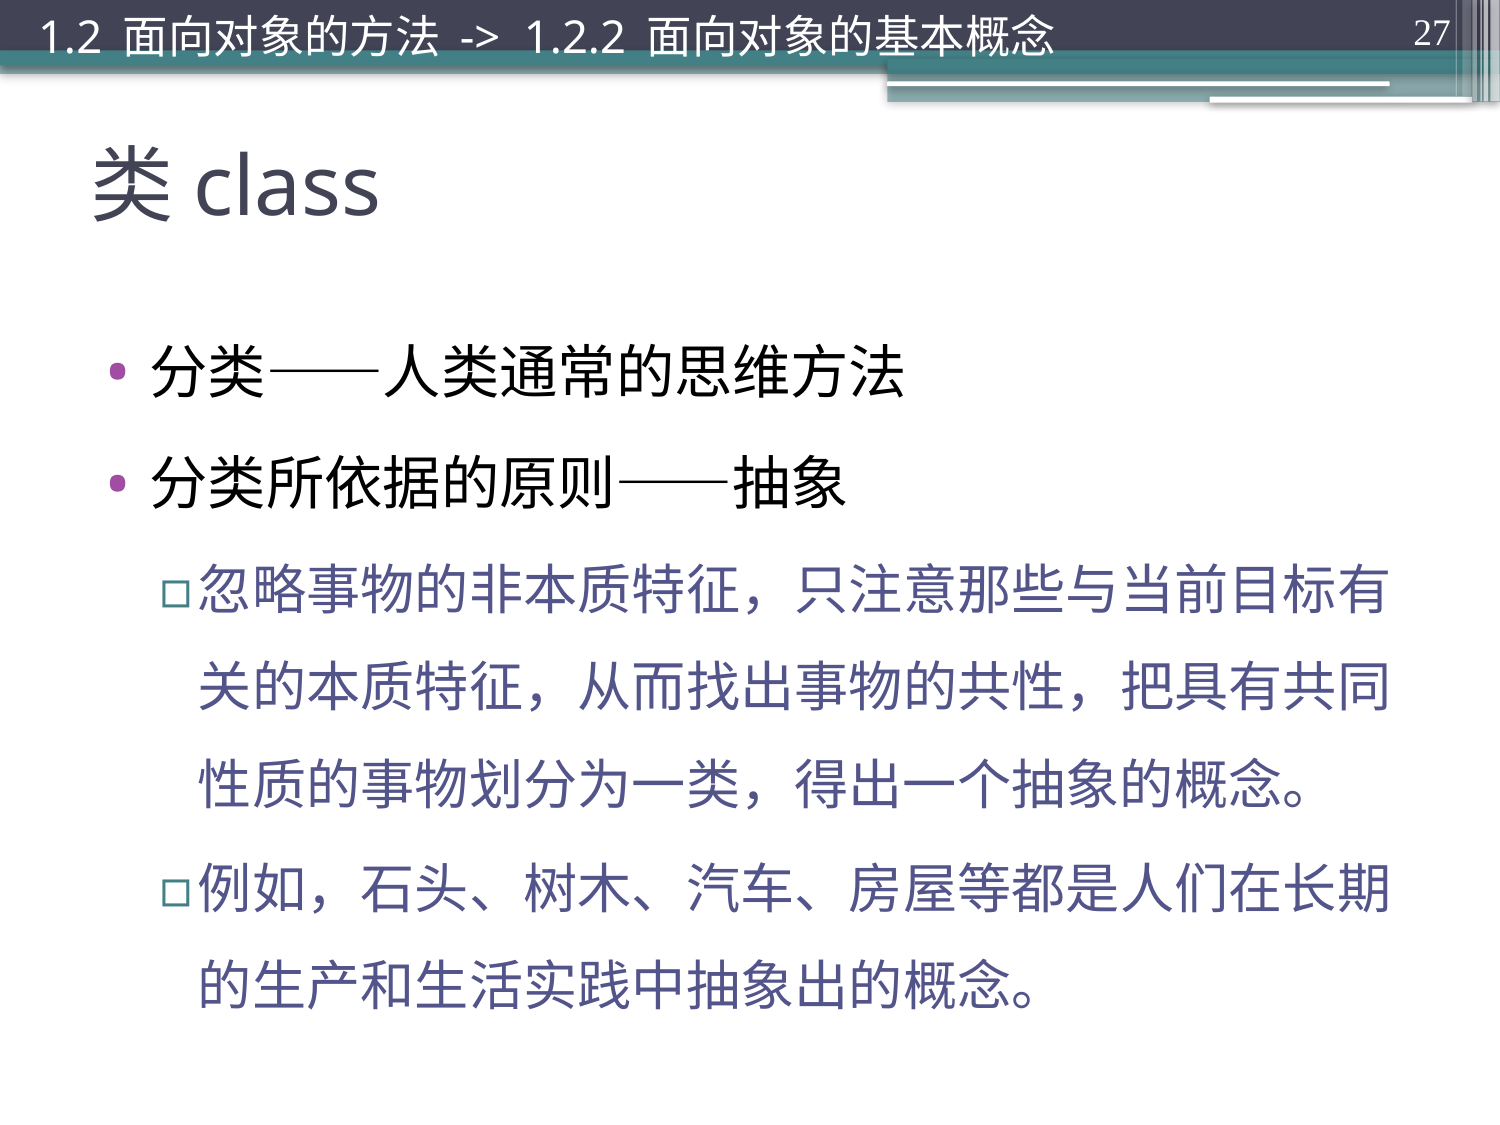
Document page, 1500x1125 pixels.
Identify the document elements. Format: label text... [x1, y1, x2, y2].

slide_number 27 [1340, 0, 1466, 61]
list 分类——人类通常的思维方法 分类所依据的原则——抽象 忽略事物的非本质特征，只注意那些与当前目标有关的本质特征，从而找出事物的共性，把具有共同性质的事物划分为一类，得出一个抽象的概念。 例如，石头、树木、汽车、房屋等都是人们在长期的生产和生活实践中抽象出的概念。 [75, 292, 1425, 1079]
text_box 1.2 面向对象的方法 -> 1.2.2 面向对象的基本概念 [23, 0, 1336, 71]
title 类class [75, 94, 1425, 270]
